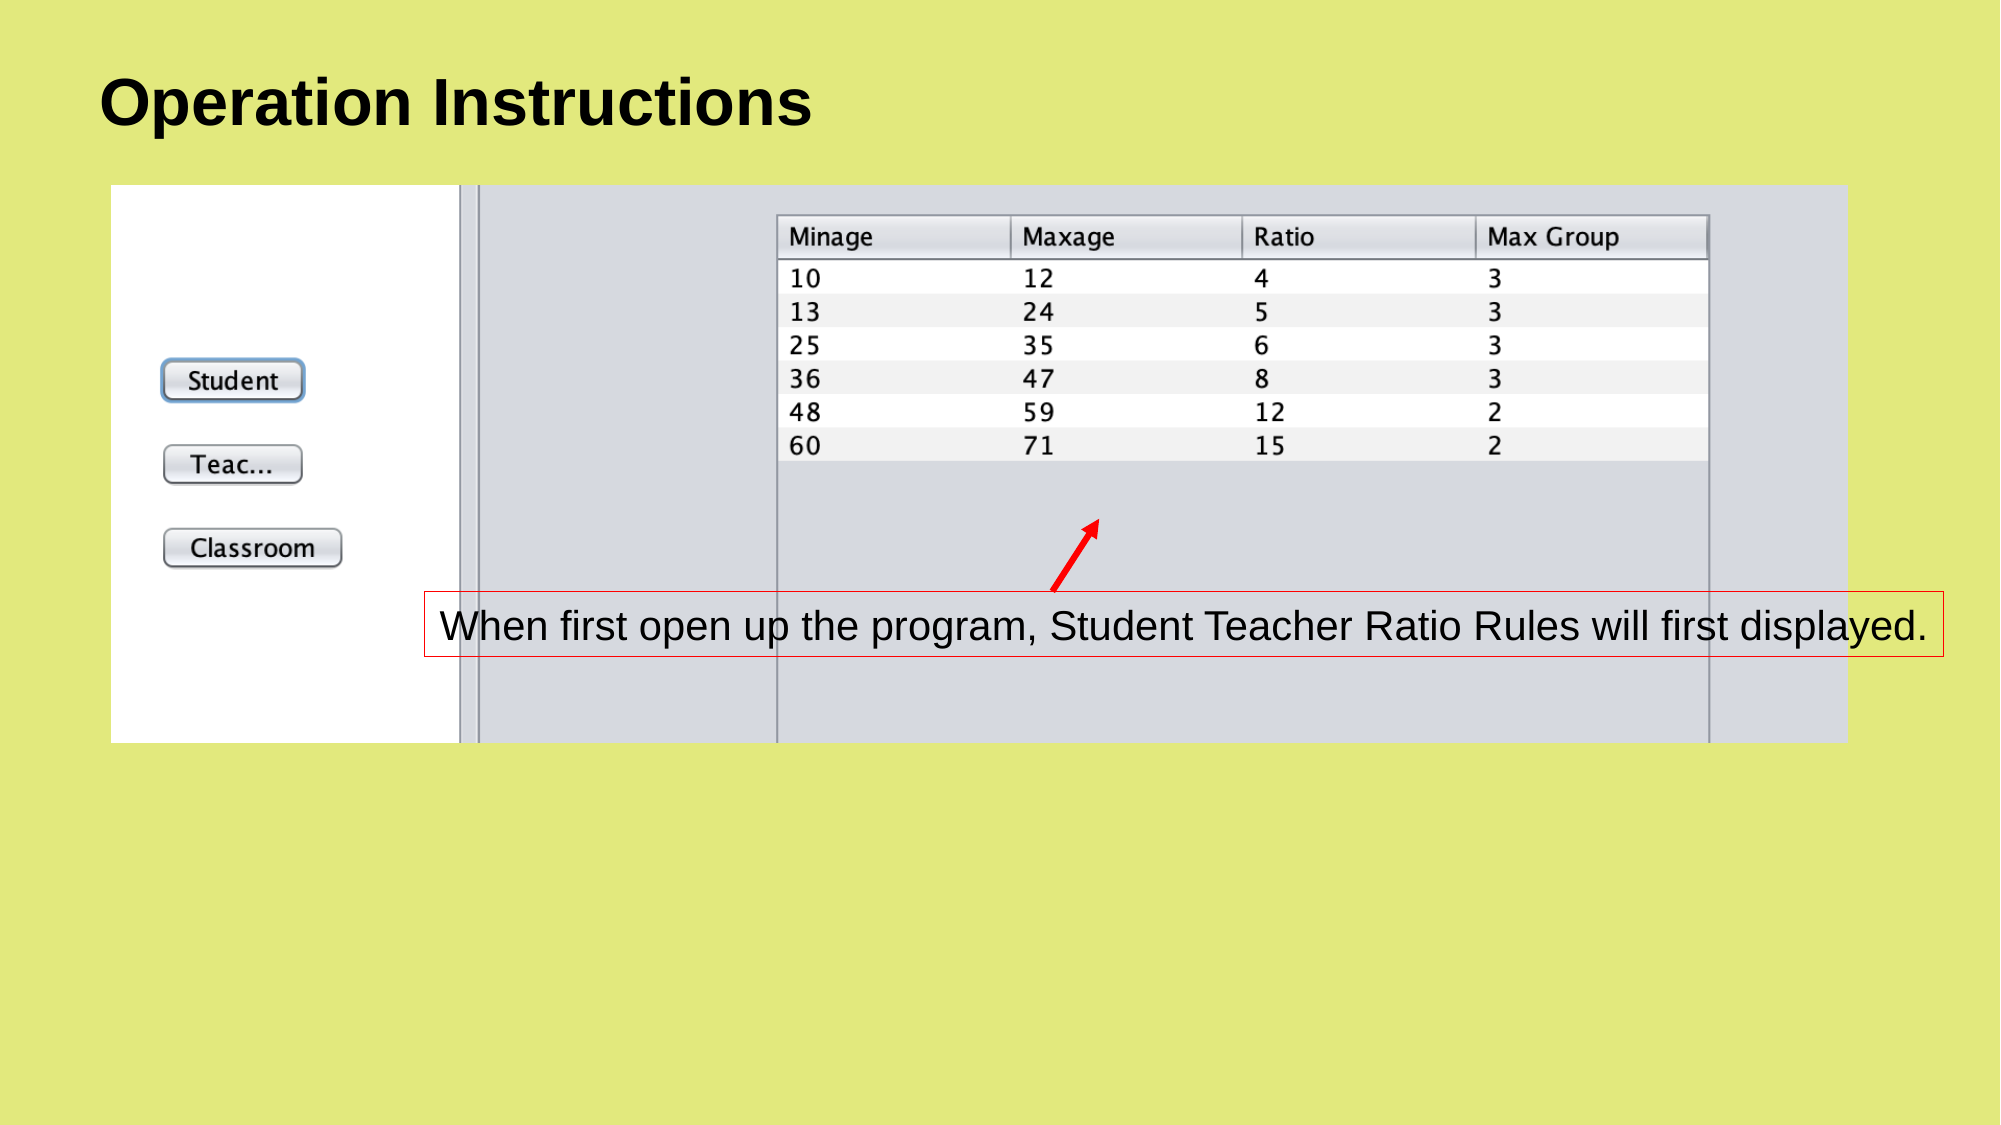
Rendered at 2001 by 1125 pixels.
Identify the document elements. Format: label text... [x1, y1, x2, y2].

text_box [1052, 518, 1100, 592]
picture [111, 185, 1848, 743]
text_box When first open up the program, Student Teacher Ratio Rules will first displayed. [1848, 591, 1944, 657]
text_box Operation Instructions [84, 51, 980, 147]
